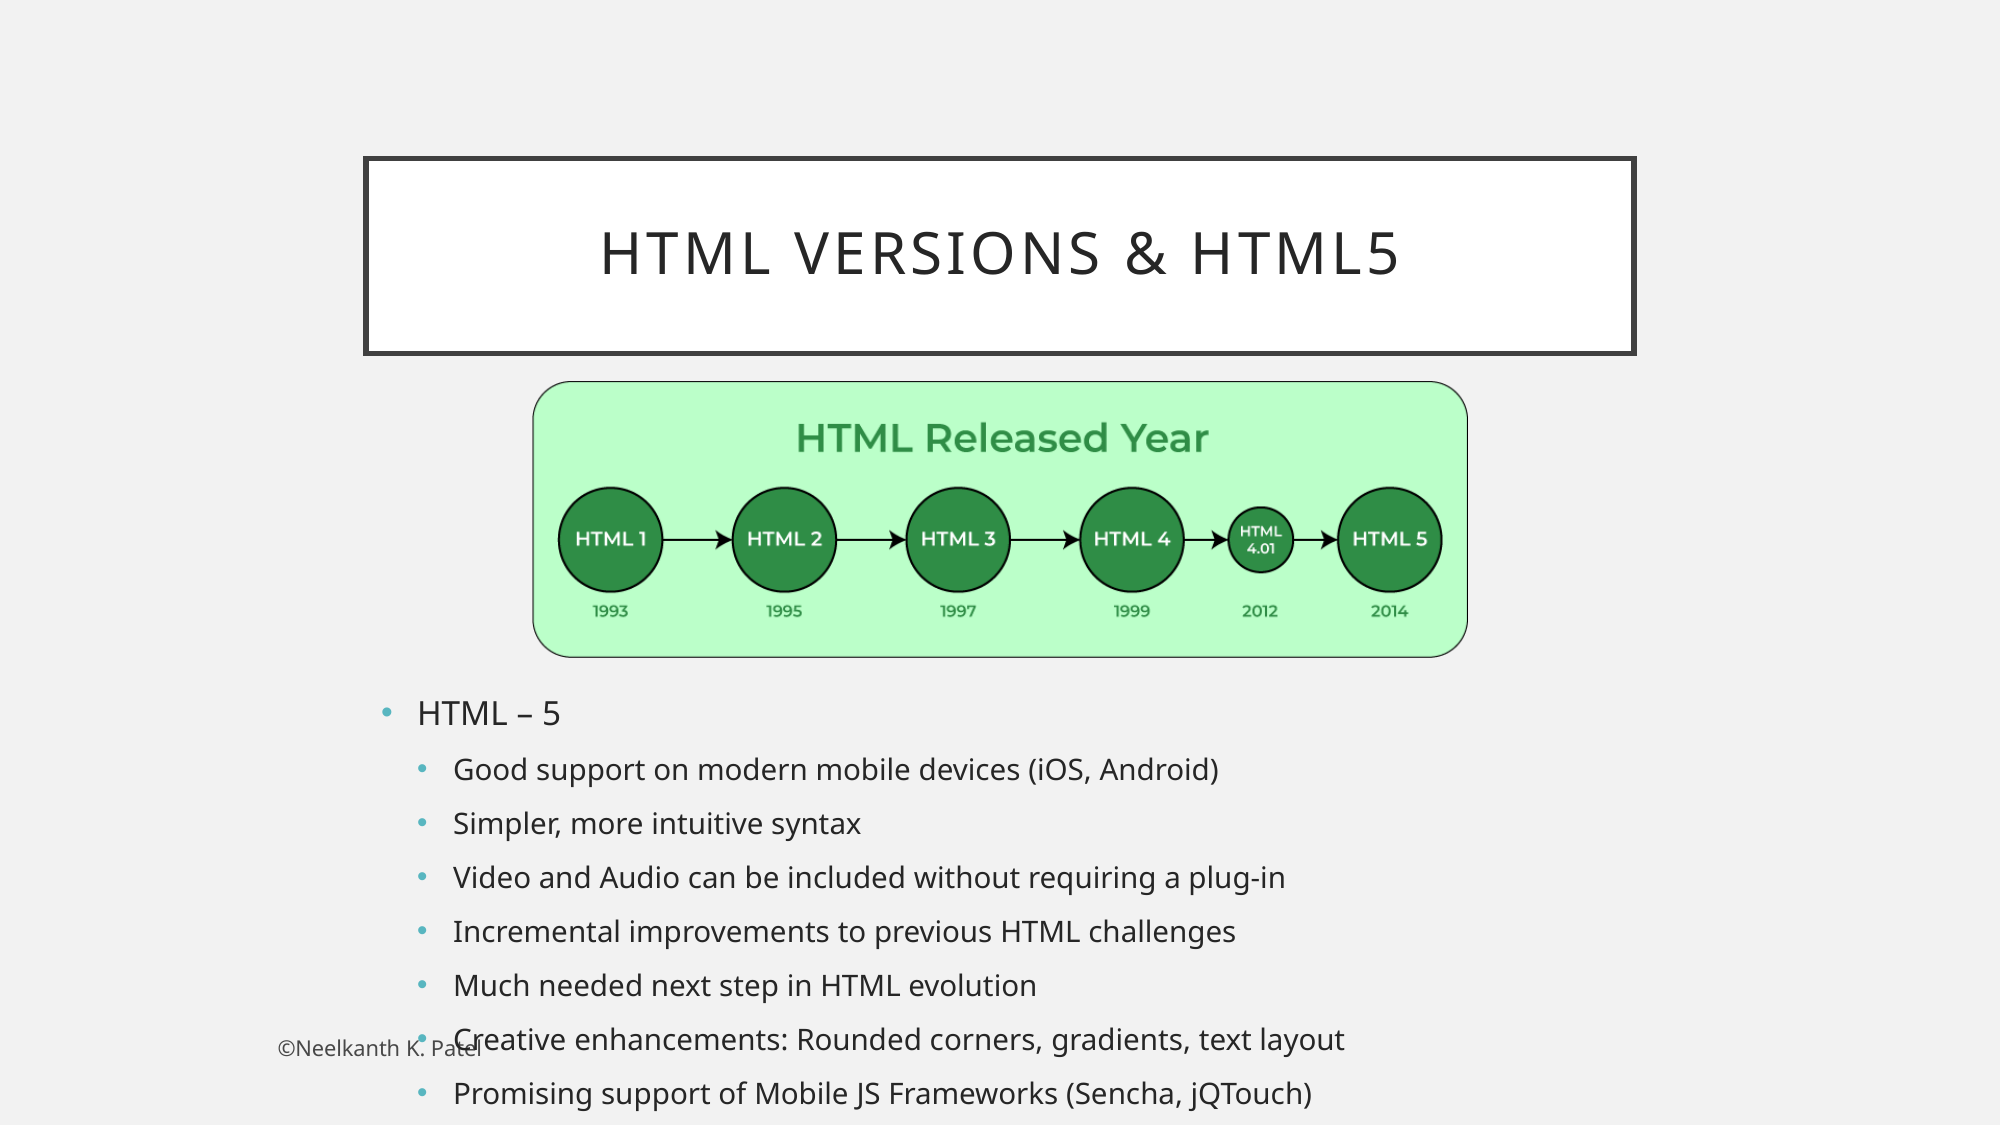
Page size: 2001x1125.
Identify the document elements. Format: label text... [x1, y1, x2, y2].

picture [531, 379, 1468, 658]
title HTML Versions & HTML5 [363, 156, 1637, 356]
footer ©Neelkanth K. Patel [262, 1023, 1231, 1076]
list HTML – 5 Good support on modern mobile devices (iOS, Android) Simpler, more intuitive syntax Video and Audio can be included without requiring a plug-in Incremental improvements to previous HTML challenges Much needed next step in HTML evolution Creative enhancements: Rounded corners, gradients, text layout Promising support of Mobile JS Frameworks (Sencha, jQTouch) [366, 684, 1368, 1125]
